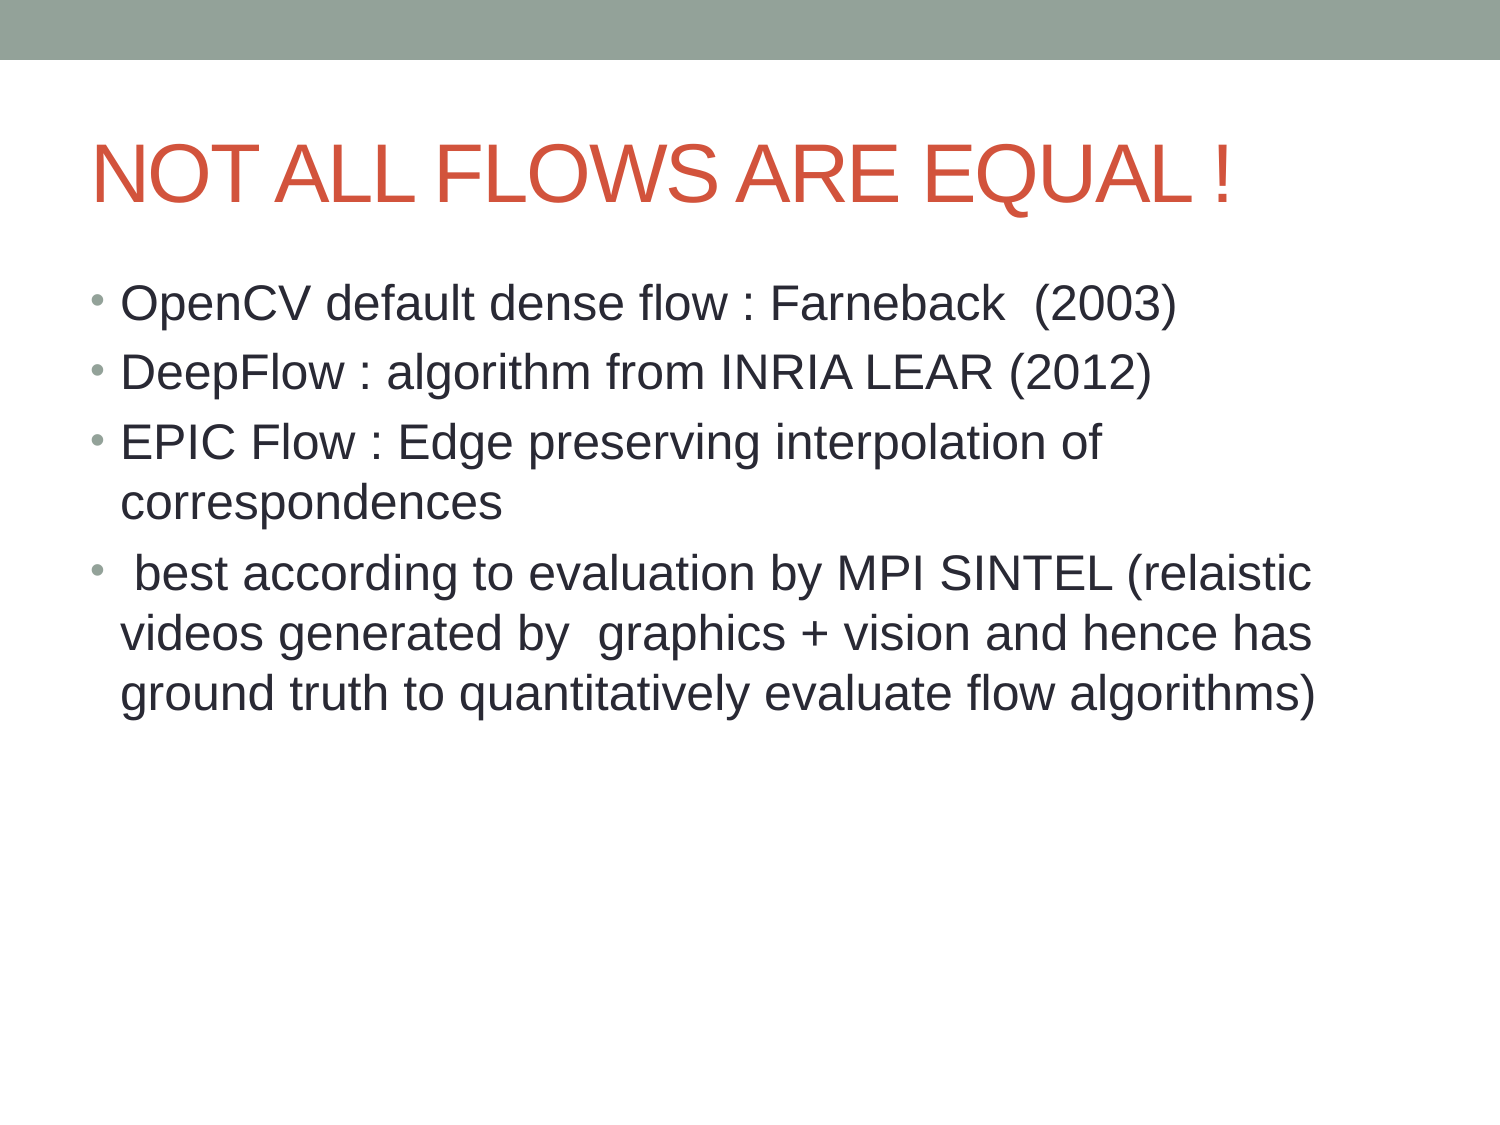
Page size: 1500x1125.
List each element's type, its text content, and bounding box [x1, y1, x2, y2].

list OpenCV default dense flow : Farneback (2003) DeepFlow : algorithm from INRIA LEAR (2012) EPIC Flow : Edge preserving interpolation of correspondences best according to evaluation by MPI SINTEL (relaistic videos generated by graphics + vision and hence has ground truth to quantitatively evaluate flow algorithms) [75, 262, 1425, 1063]
title NOT ALL FLOWS ARE EQUAL ! [75, 87, 1425, 250]
